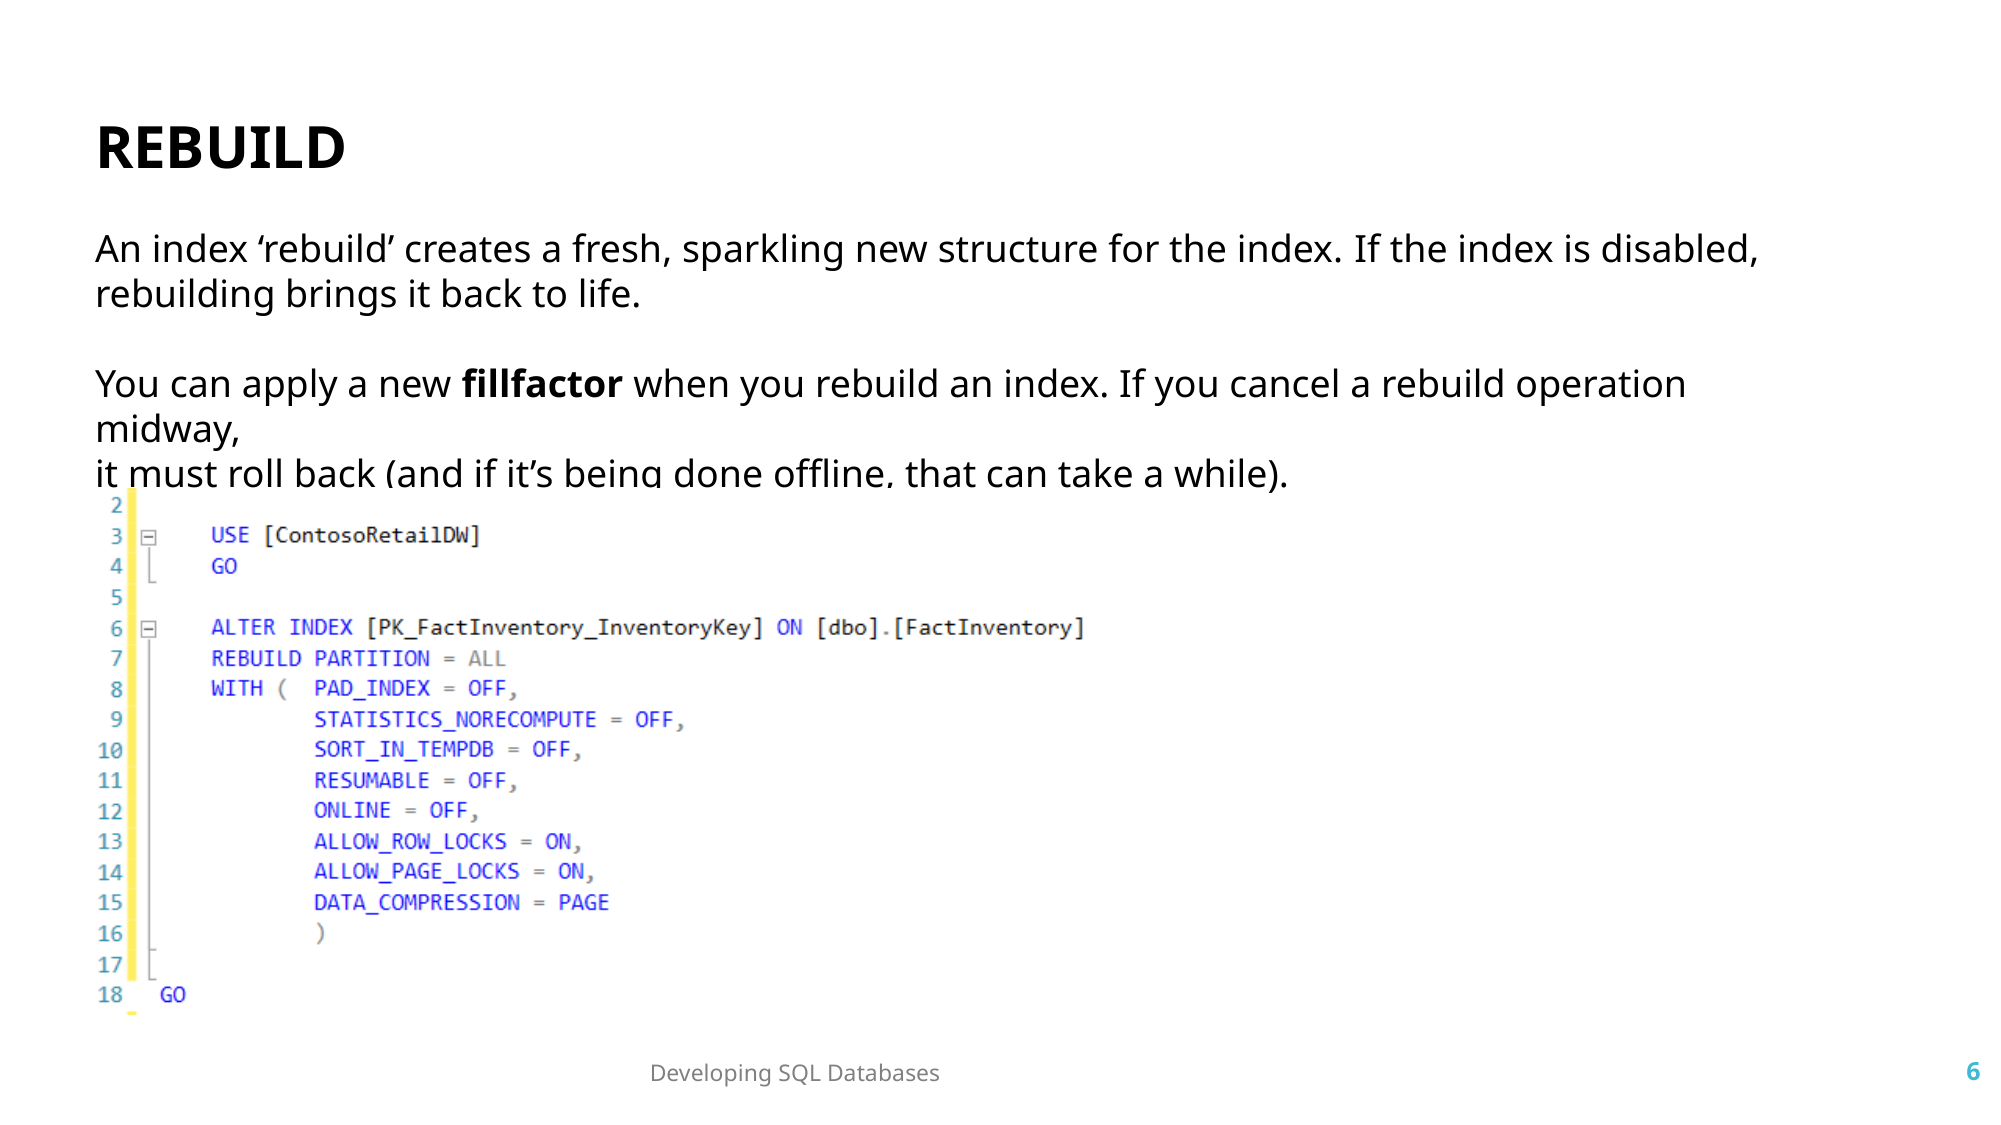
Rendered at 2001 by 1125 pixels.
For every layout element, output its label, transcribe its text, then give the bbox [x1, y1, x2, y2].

footer Developing SQL Databases [634, 1042, 1605, 1103]
slide_number 6 [1744, 1042, 1996, 1103]
picture [79, 488, 1109, 1016]
text_box REBUILD An index ‘rebuild’ creates a fresh, sparkling new structure for the index. If the index is disabled, rebuilding brings it back to life. You can apply a new fillfactor when you rebuild an index. If you cancel a rebuild operation midway, it must roll back (and if it’s being done offline, that can take a while). [80, 102, 1783, 503]
